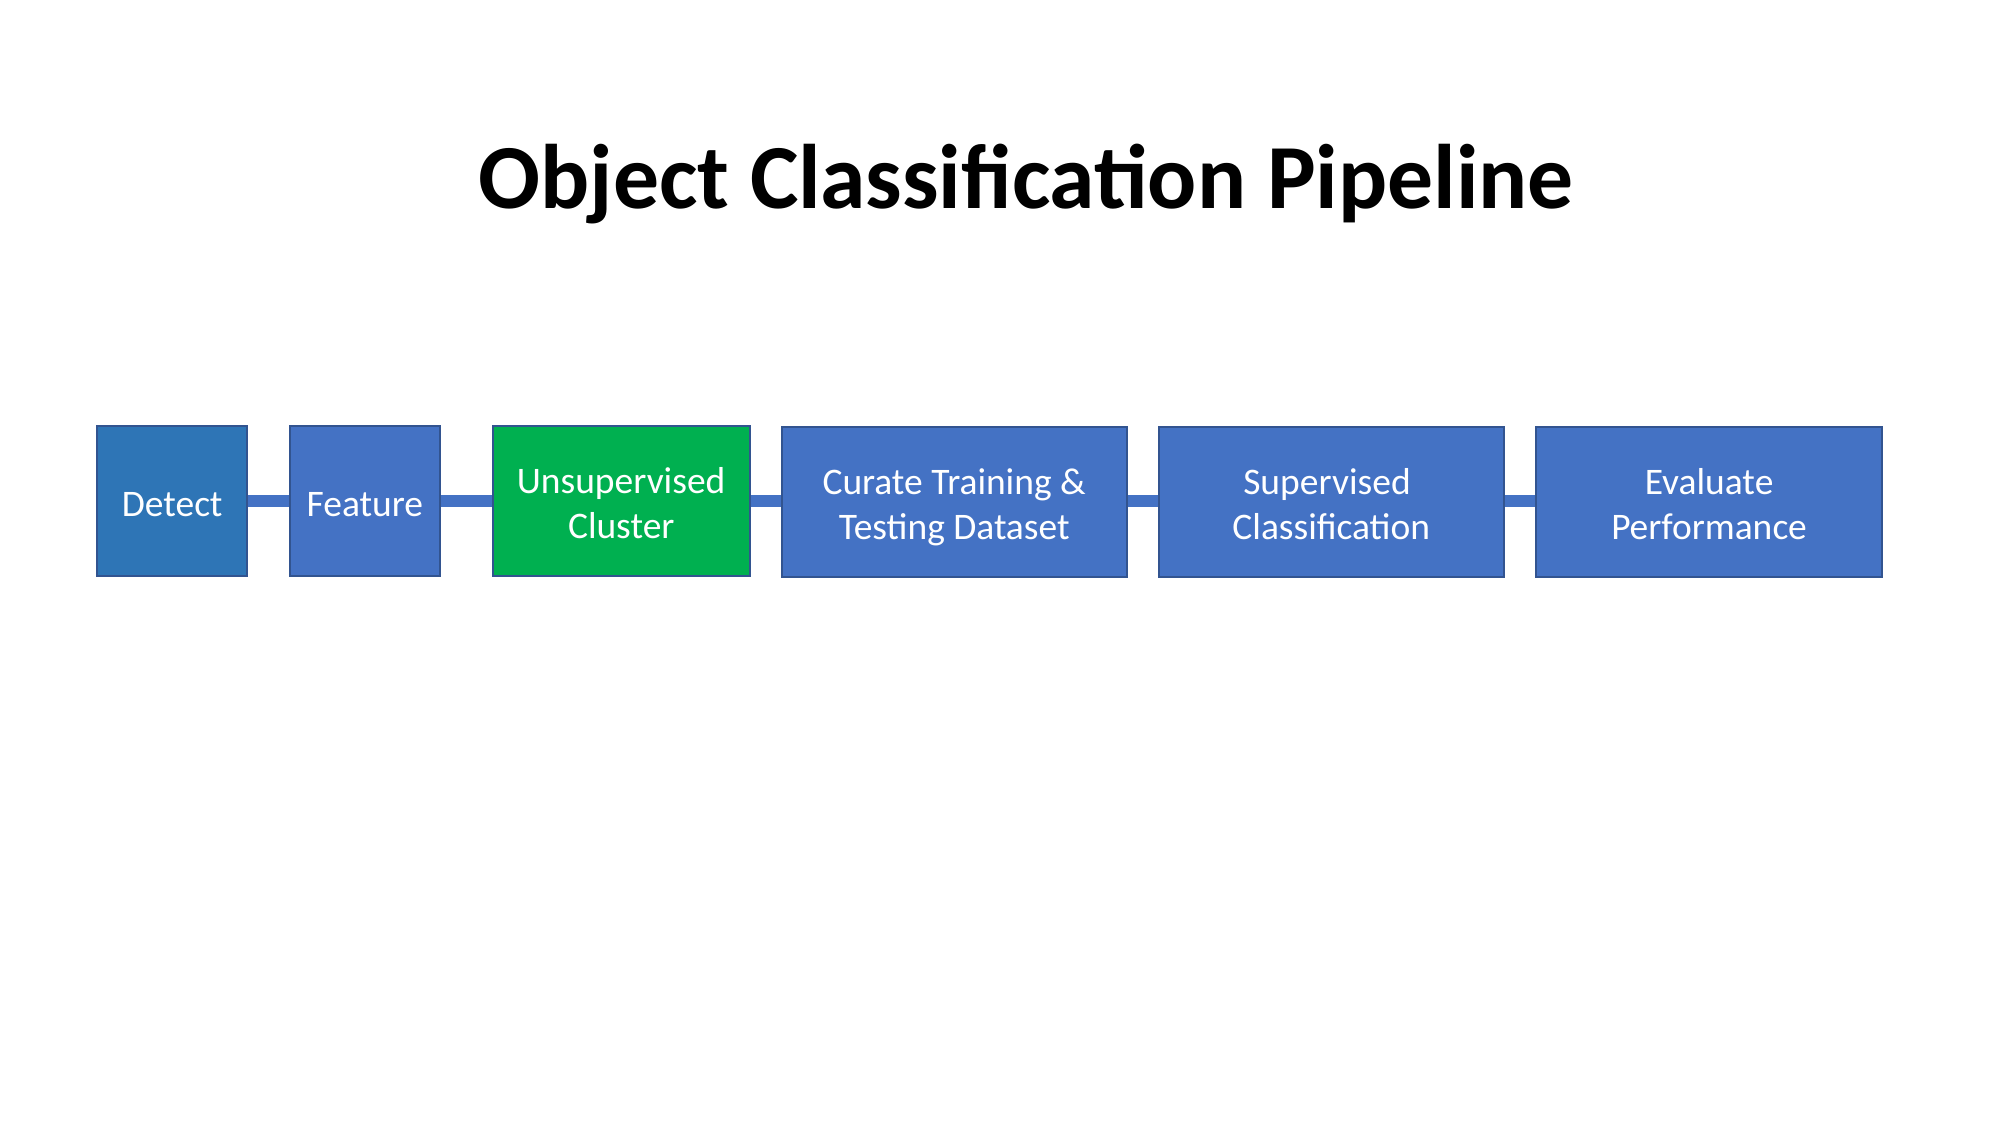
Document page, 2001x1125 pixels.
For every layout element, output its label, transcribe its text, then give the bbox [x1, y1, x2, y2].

text_box Object Classification Pipeline [463, 109, 1591, 234]
text_box Feature [289, 425, 441, 501]
text_box Curate Training & Testing Dataset [781, 426, 1128, 501]
text_box Evaluate Performance [1535, 426, 1883, 578]
text_box Curate Training & Testing Dataset [781, 502, 1128, 578]
text_box Feature [289, 502, 441, 577]
text_box Unsupervised Cluster [492, 425, 751, 501]
text_box Unsupervised Cluster [492, 502, 751, 577]
text_box Supervised Classification [1158, 502, 1505, 578]
text_box Detect [96, 425, 248, 577]
text_box Supervised Classification [1158, 426, 1505, 501]
